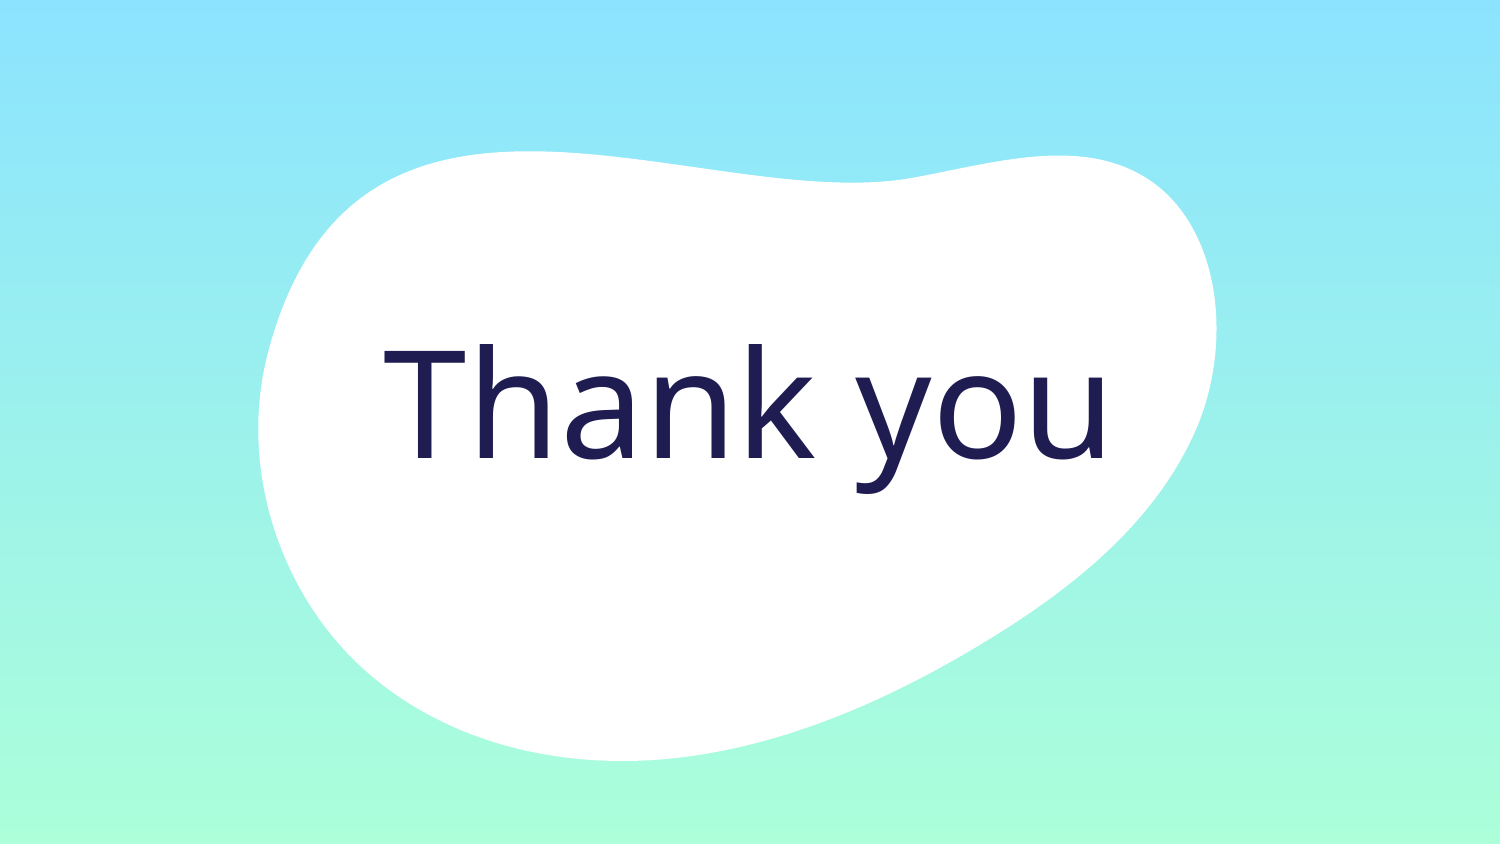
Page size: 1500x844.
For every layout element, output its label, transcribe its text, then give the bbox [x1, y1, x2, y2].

title Thank you [51, 181, 1449, 504]
text_box [267, 504, 1151, 762]
text_box [387, 151, 810, 181]
text_box [888, 155, 1151, 181]
